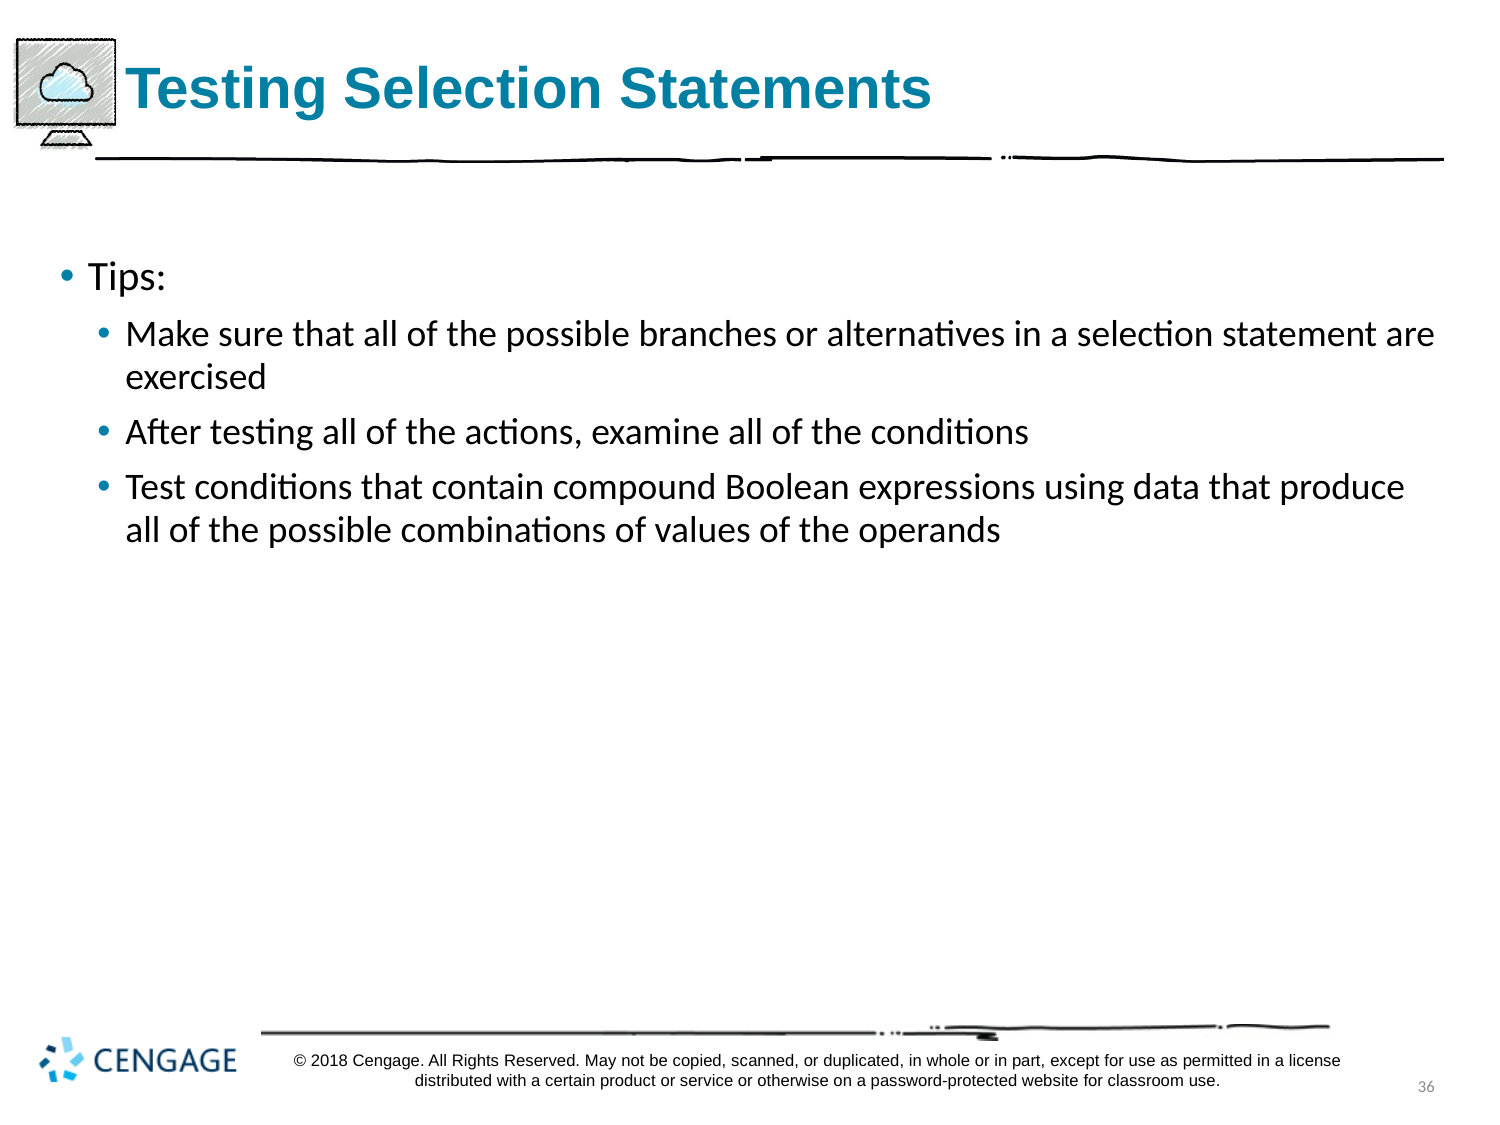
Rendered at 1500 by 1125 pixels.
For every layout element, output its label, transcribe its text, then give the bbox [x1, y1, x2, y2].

list Tips: Make sure that all of the possible branches or alternatives in a selection statement are exercised After testing all of the actions, examine all of the conditions Test conditions that contain compound Boolean expressions using data that produce all of the possible combinations of values of the operands [59, 252, 1441, 554]
title Testing Selection Statements [125, 60, 1442, 121]
picture [95, 155, 1444, 163]
picture [13, 36, 117, 151]
picture [19, 1023, 249, 1095]
picture [261, 1024, 1331, 1041]
footer © 2018 Cengage. All Rights Reserved. May not be copied, scanned, or duplicated, in whole or in part, except for use as permitted in a license distributed with a certain product or service or otherwise on a password-protected website for classroom use. [262, 1050, 1375, 1090]
